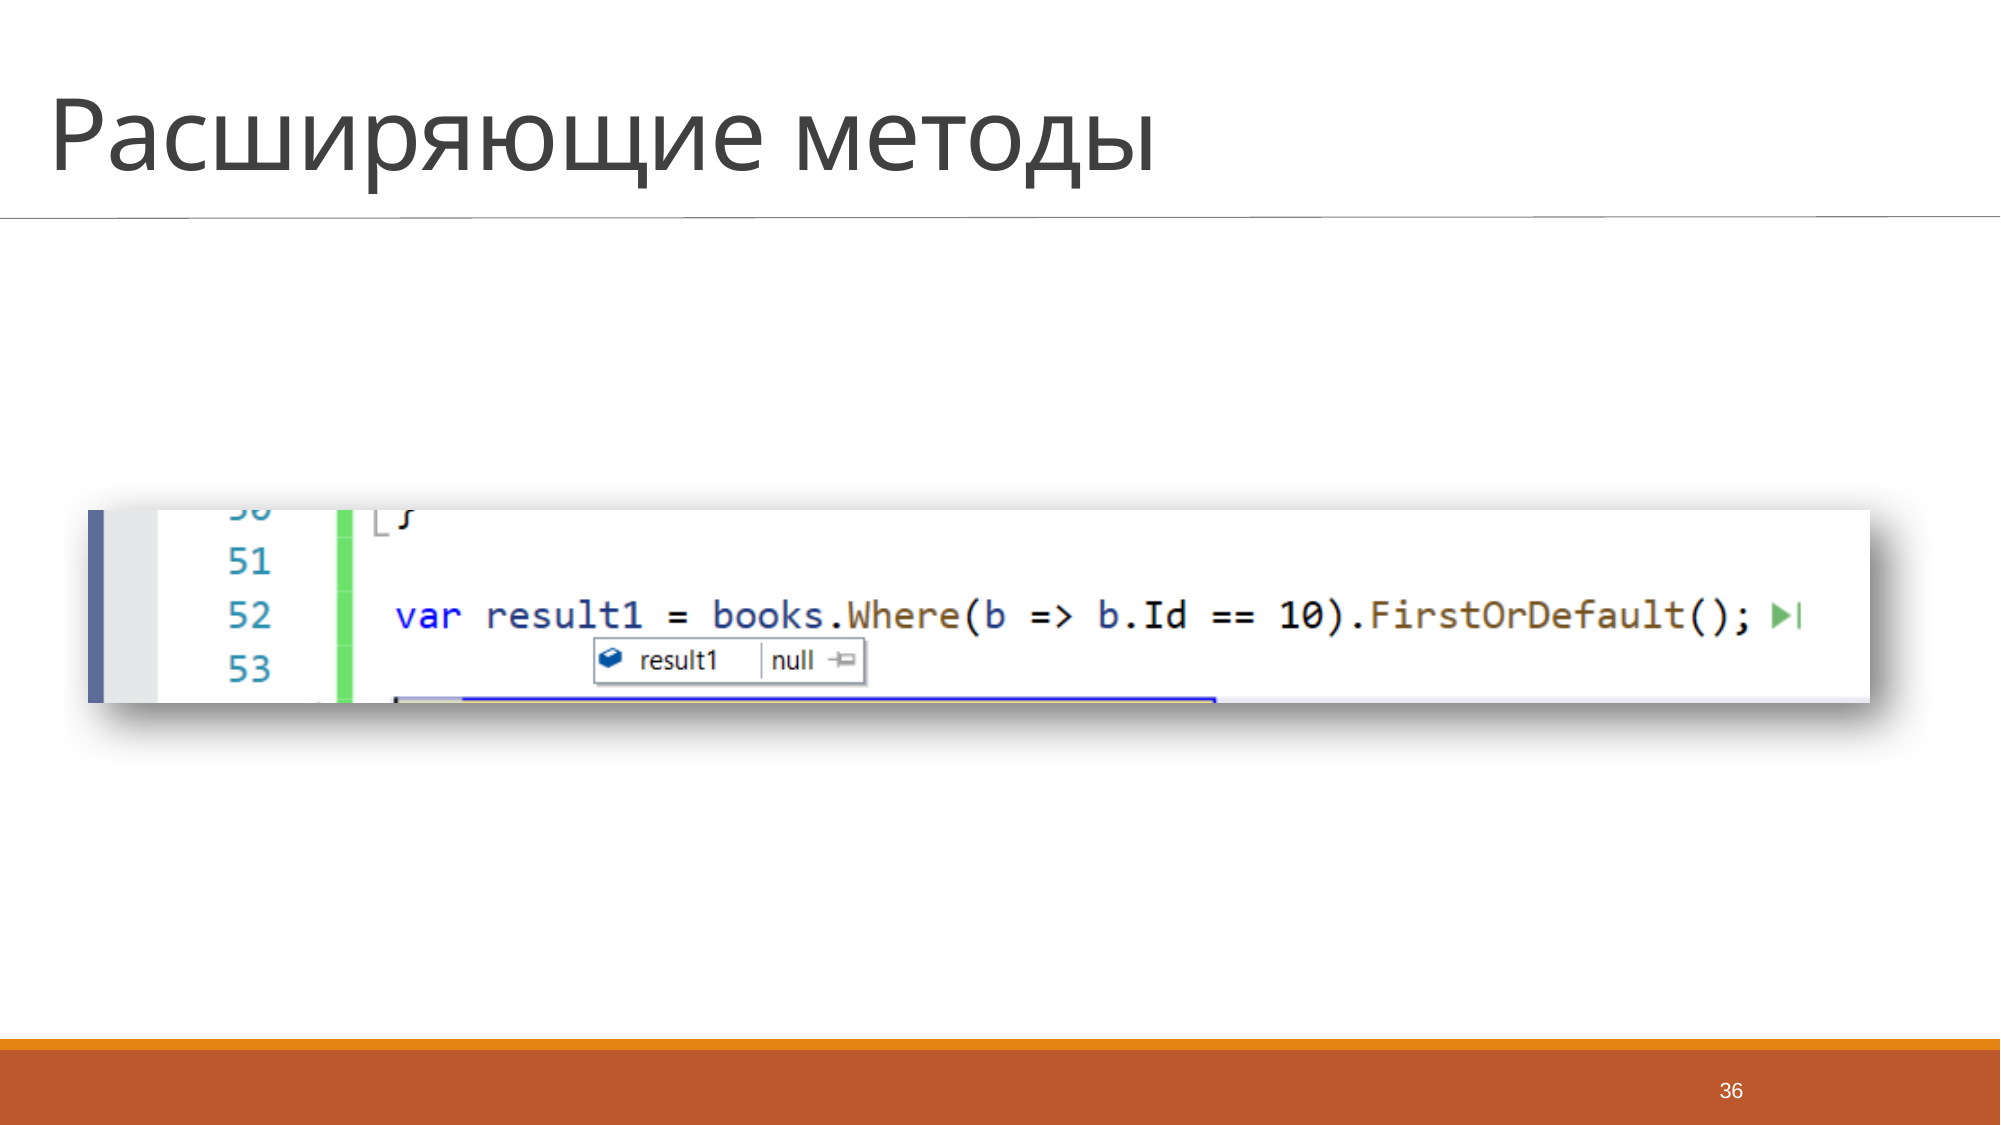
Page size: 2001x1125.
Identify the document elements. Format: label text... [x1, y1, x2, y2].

slide_number 36 [1624, 1059, 1840, 1120]
title Расширяющие методы [32, 47, 1967, 198]
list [87, 509, 1871, 704]
